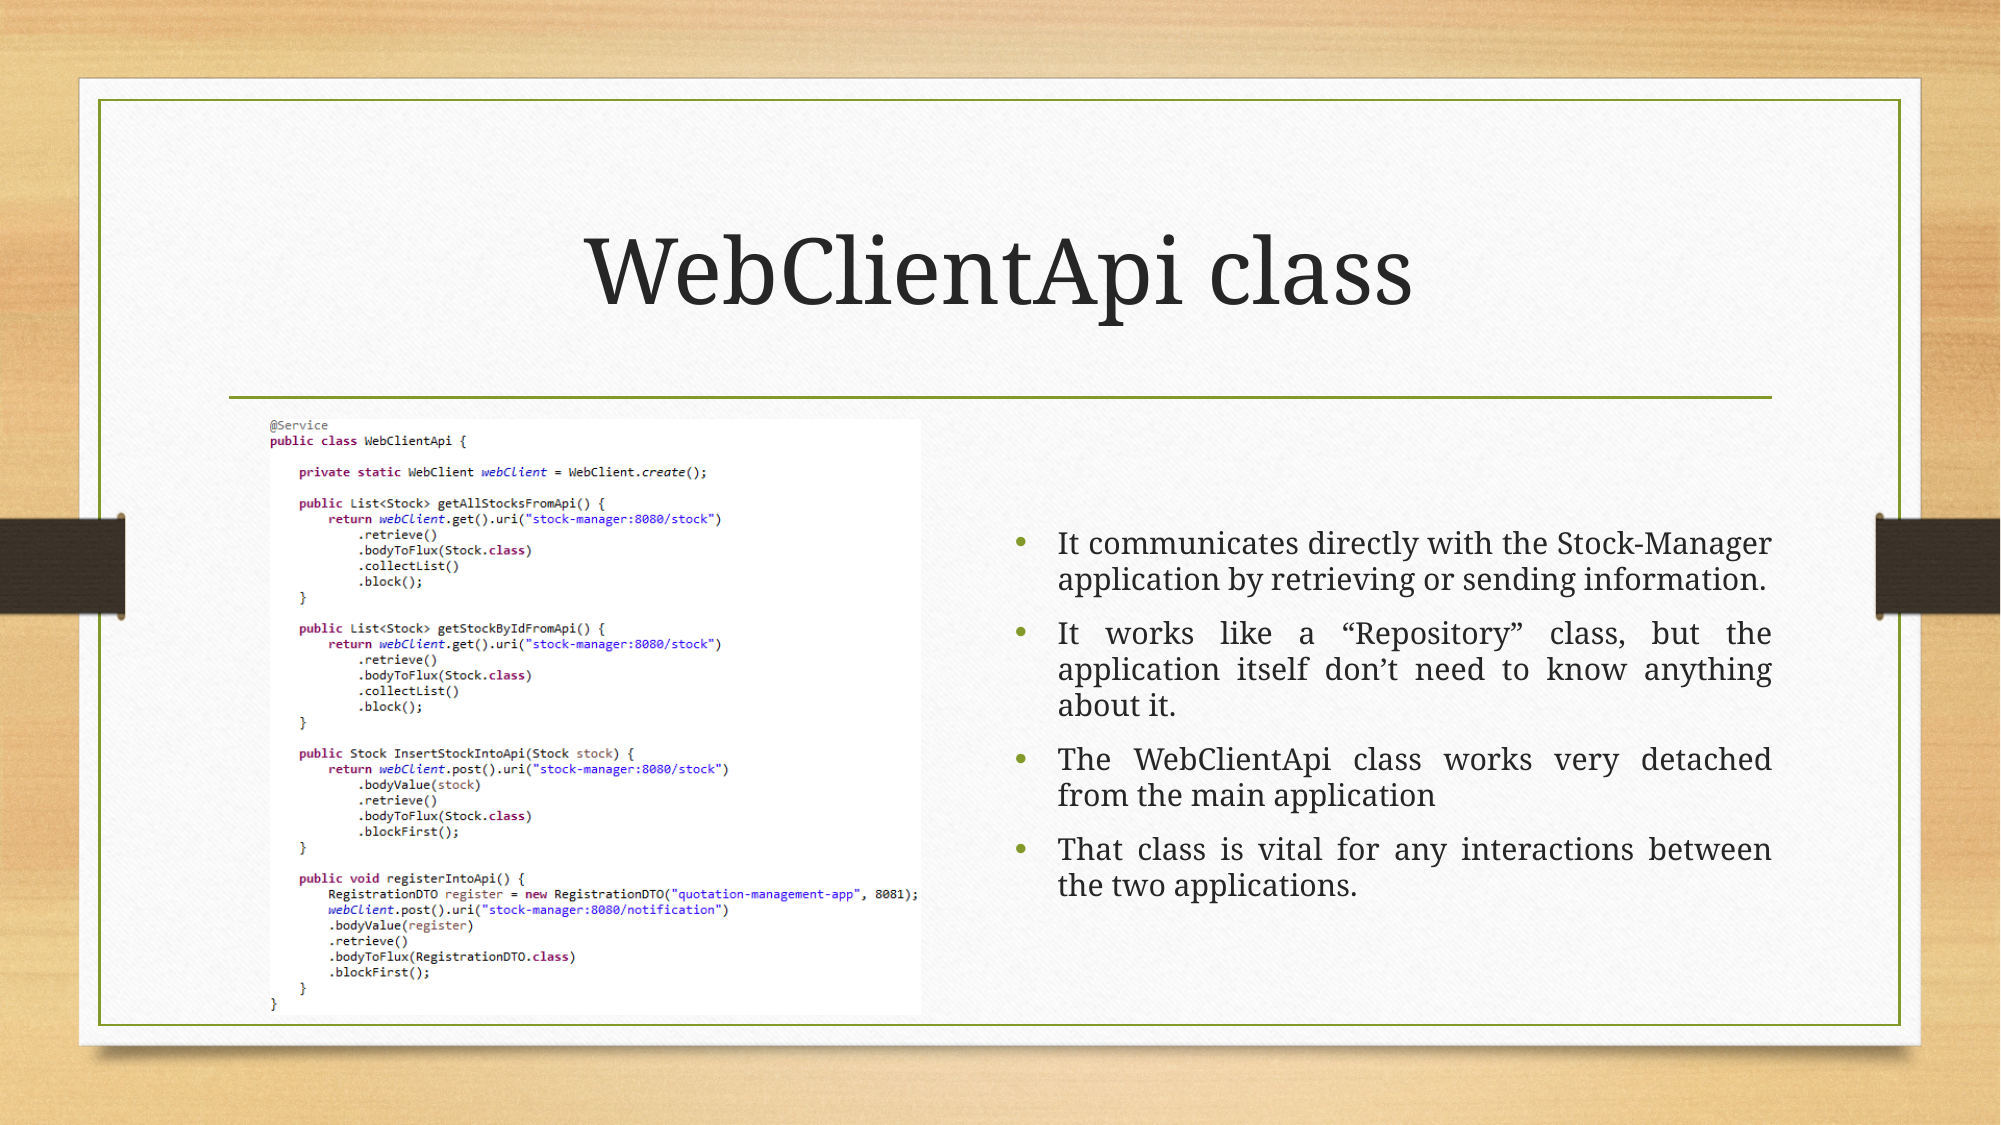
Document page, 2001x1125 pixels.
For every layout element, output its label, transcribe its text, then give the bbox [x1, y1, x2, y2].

picture [0, 0, 2001, 1125]
list It communicates directly with the Stock-Manager application by retrieving or sending information. It works like a “Repository” class, but the application itself don’t need to know anything about it. The WebClientApi class works very detached from the main application That class is vital for any interactions between the two applications. [999, 516, 1788, 918]
title WebClientApi class [212, 161, 1788, 375]
